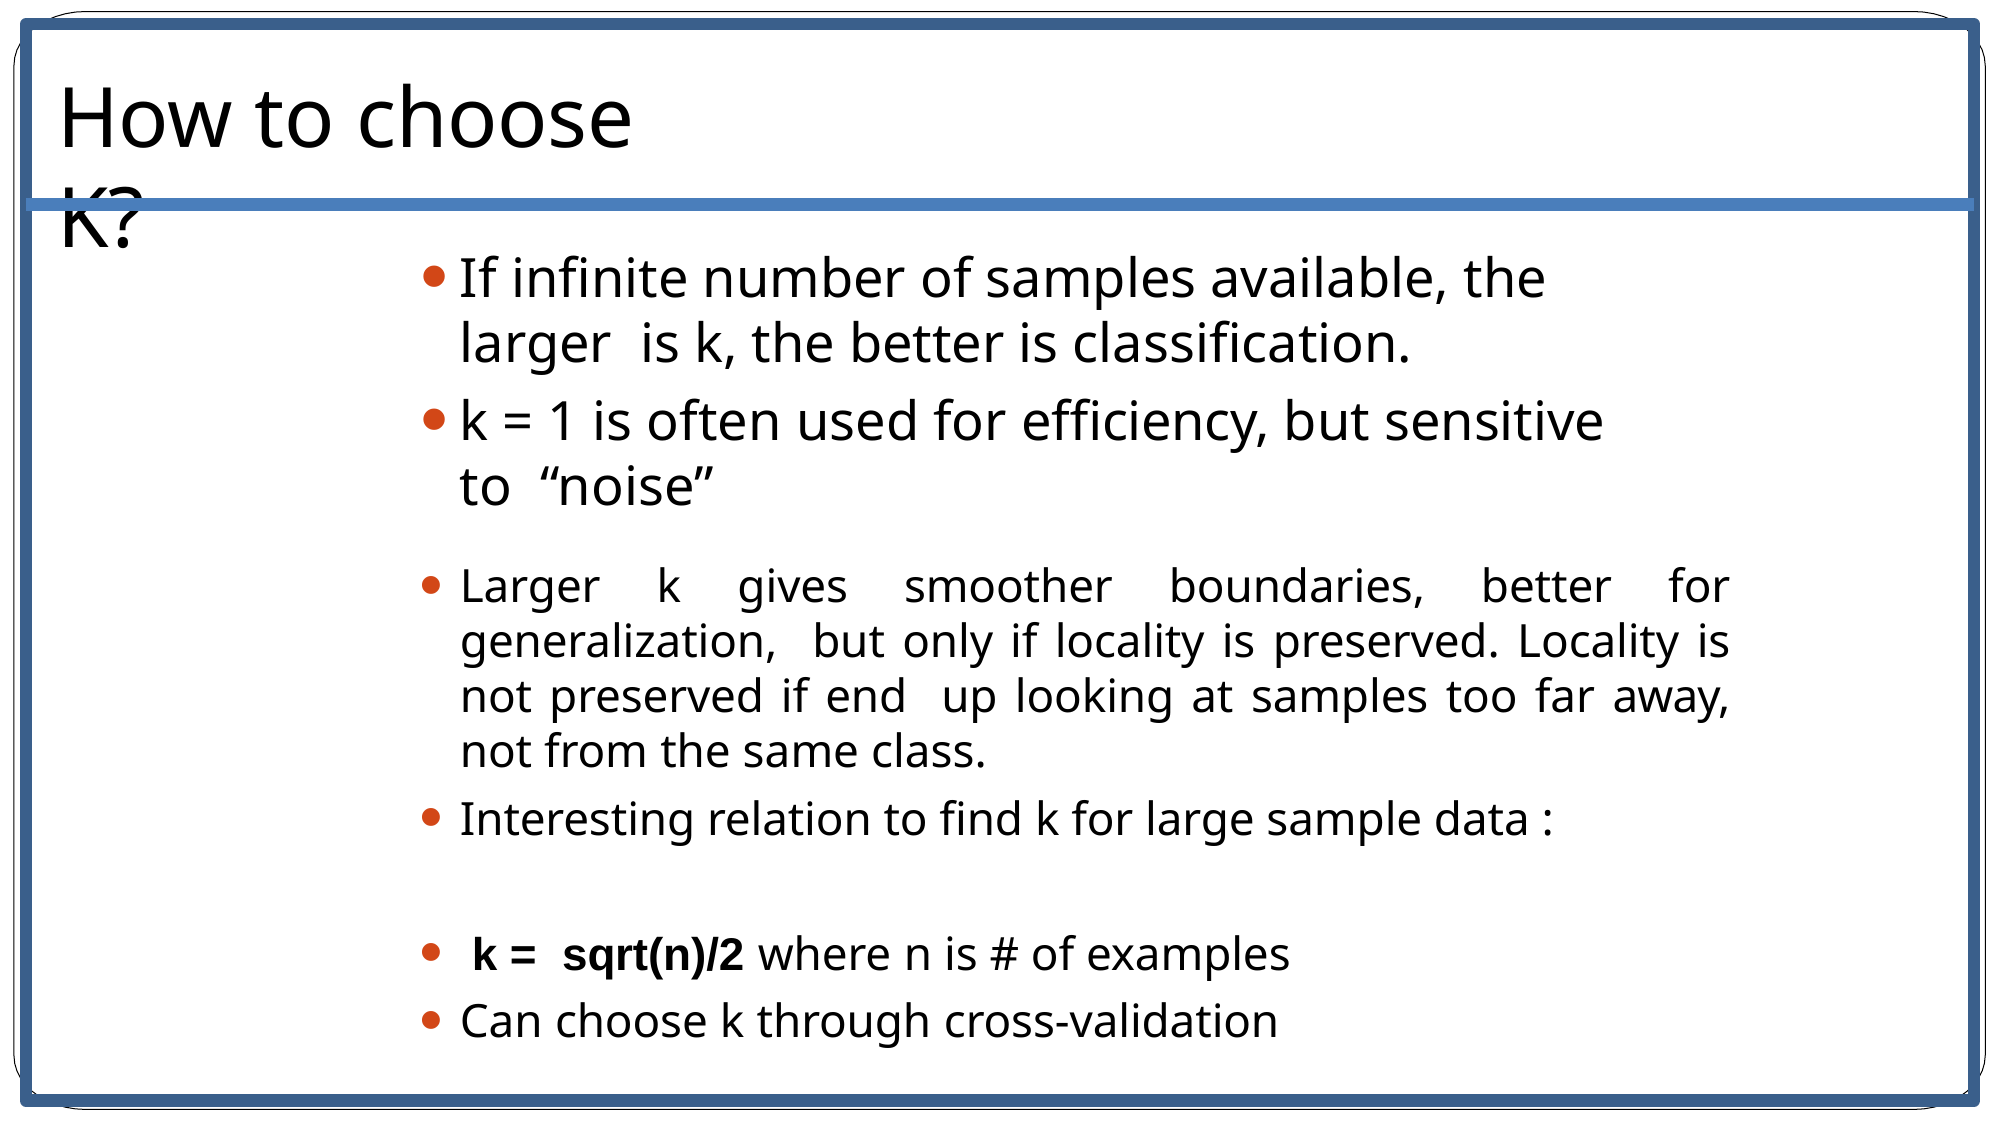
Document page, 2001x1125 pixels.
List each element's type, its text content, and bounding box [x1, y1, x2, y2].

text_box [24, 22, 1976, 210]
text_box Larger k gives smoother boundaries, better for generalization, but only if locality is preserved. Locality is not preserved if end up looking at samples too far away, not from the same class. Interesting relation to find k for large sample data : k = sqrt(n)/2 where n is # of examples Can choose k through cross-validation [412, 555, 1732, 1047]
text_box [24, 211, 1976, 1103]
